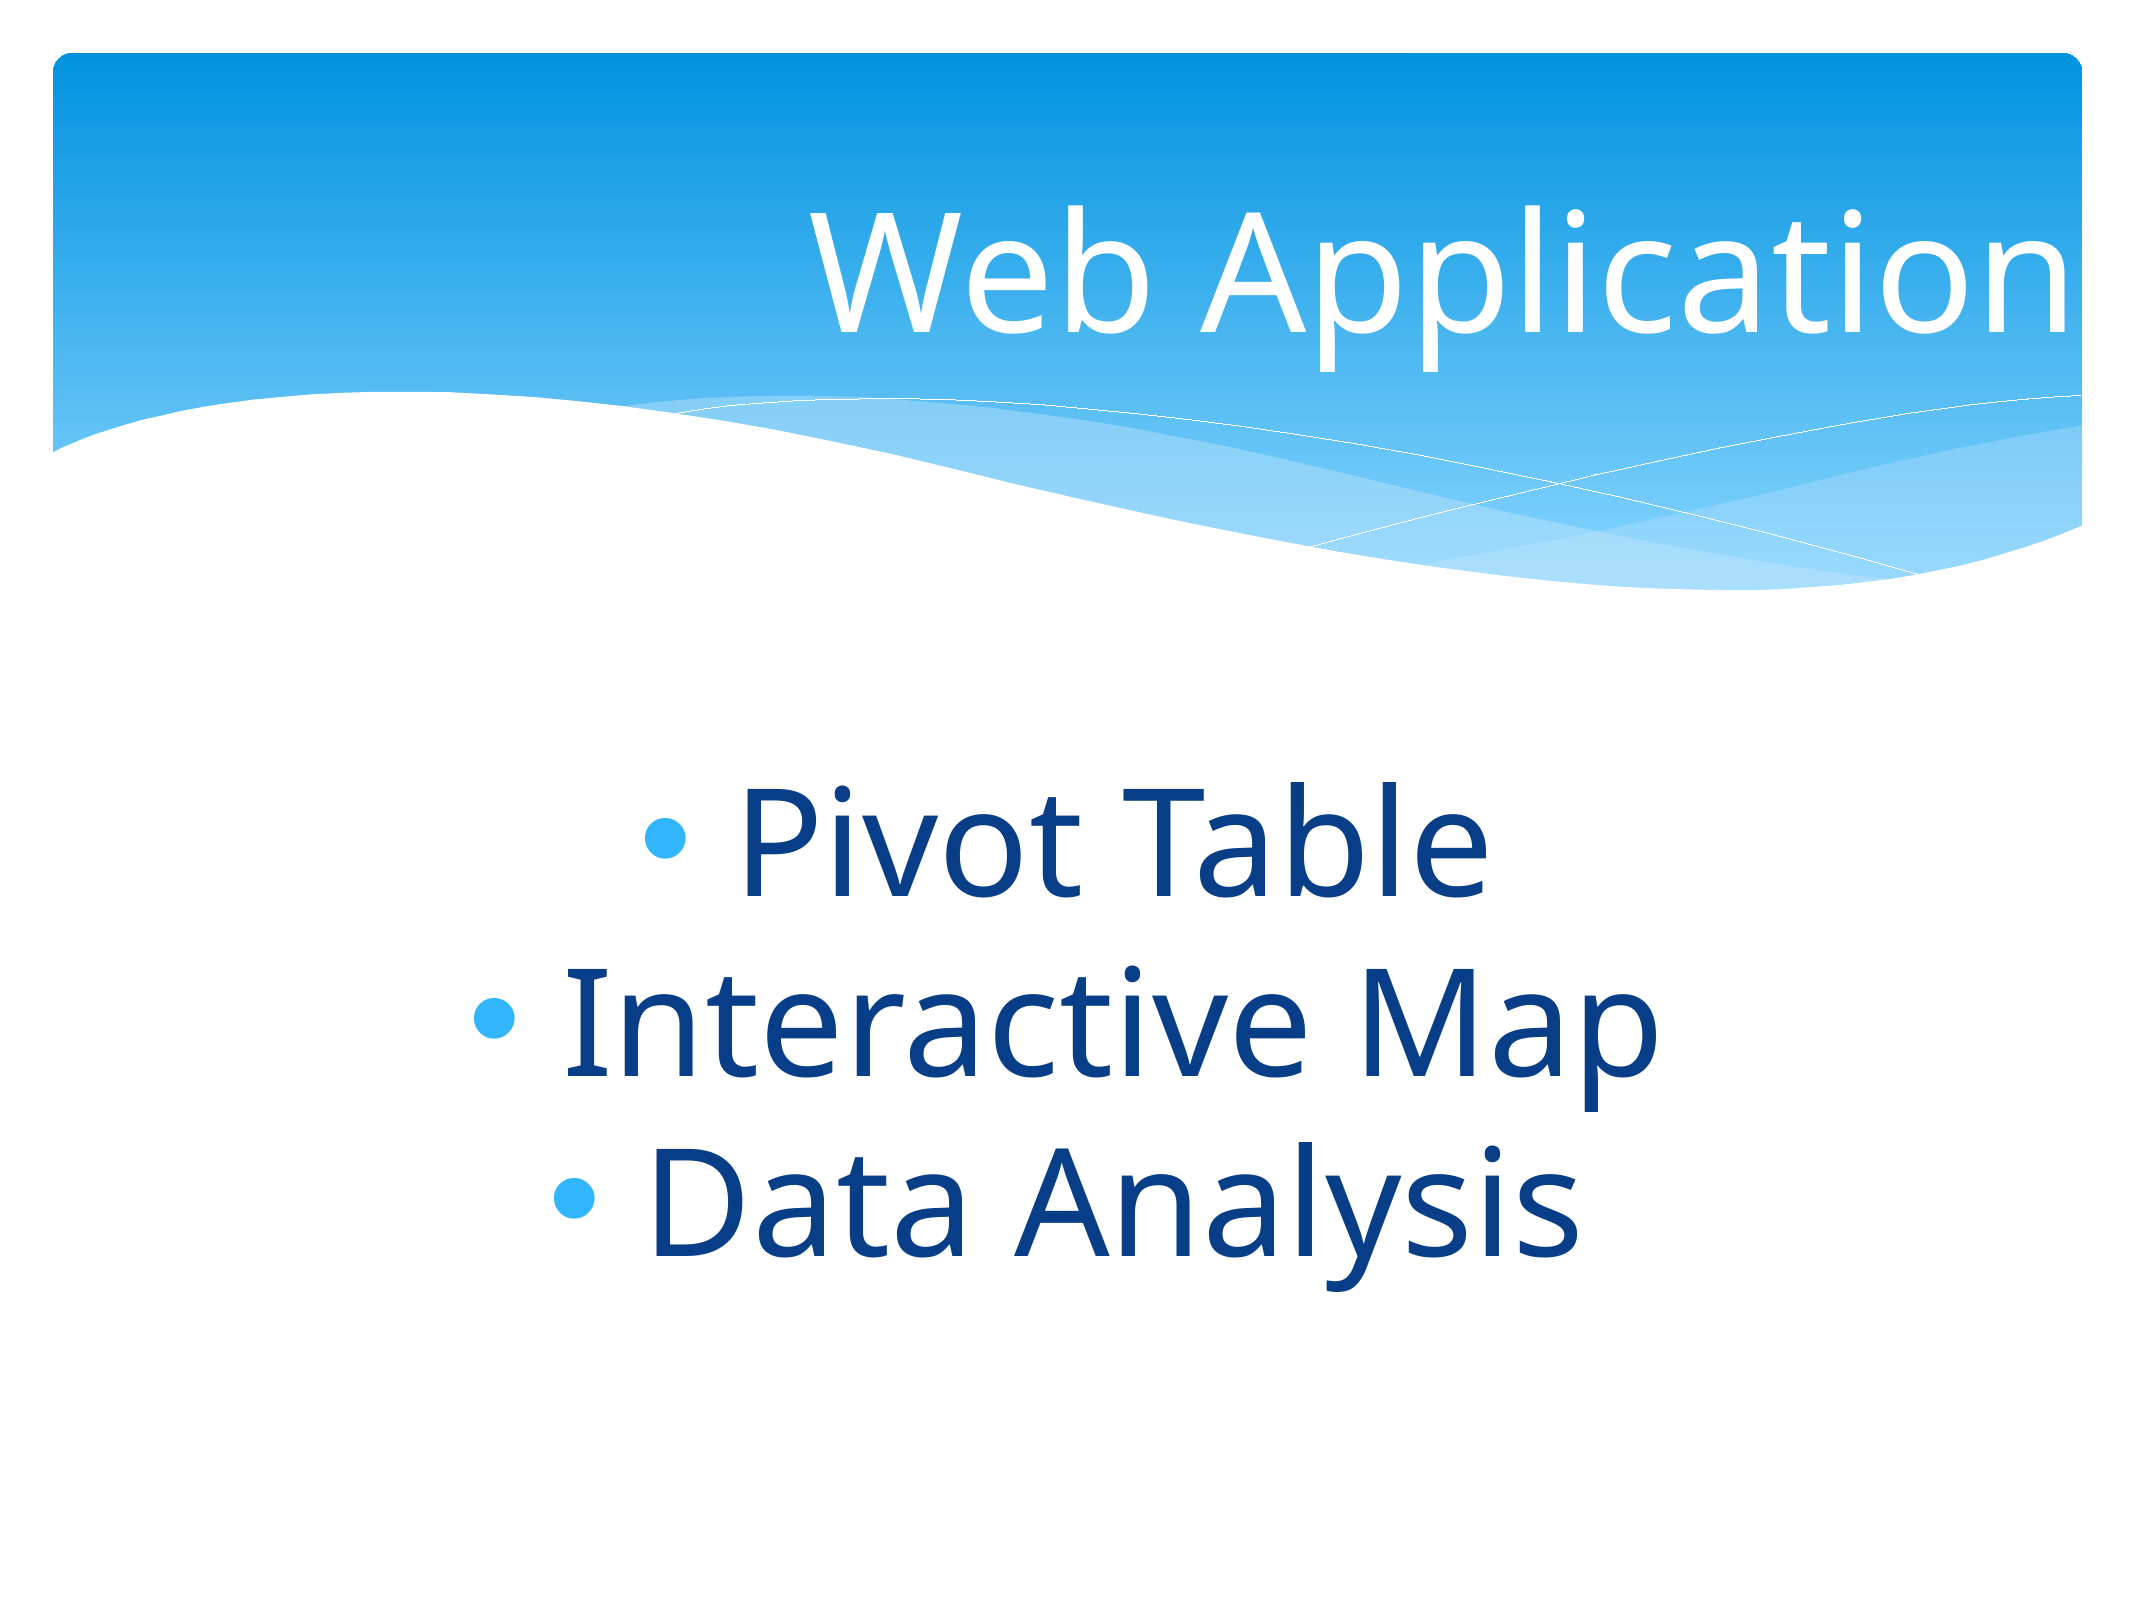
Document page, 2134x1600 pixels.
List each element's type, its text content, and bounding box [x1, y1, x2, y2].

list Pivot Table Interactive Map Data Analysis [208, 736, 1925, 1444]
title Web Application [585, 61, 2134, 377]
